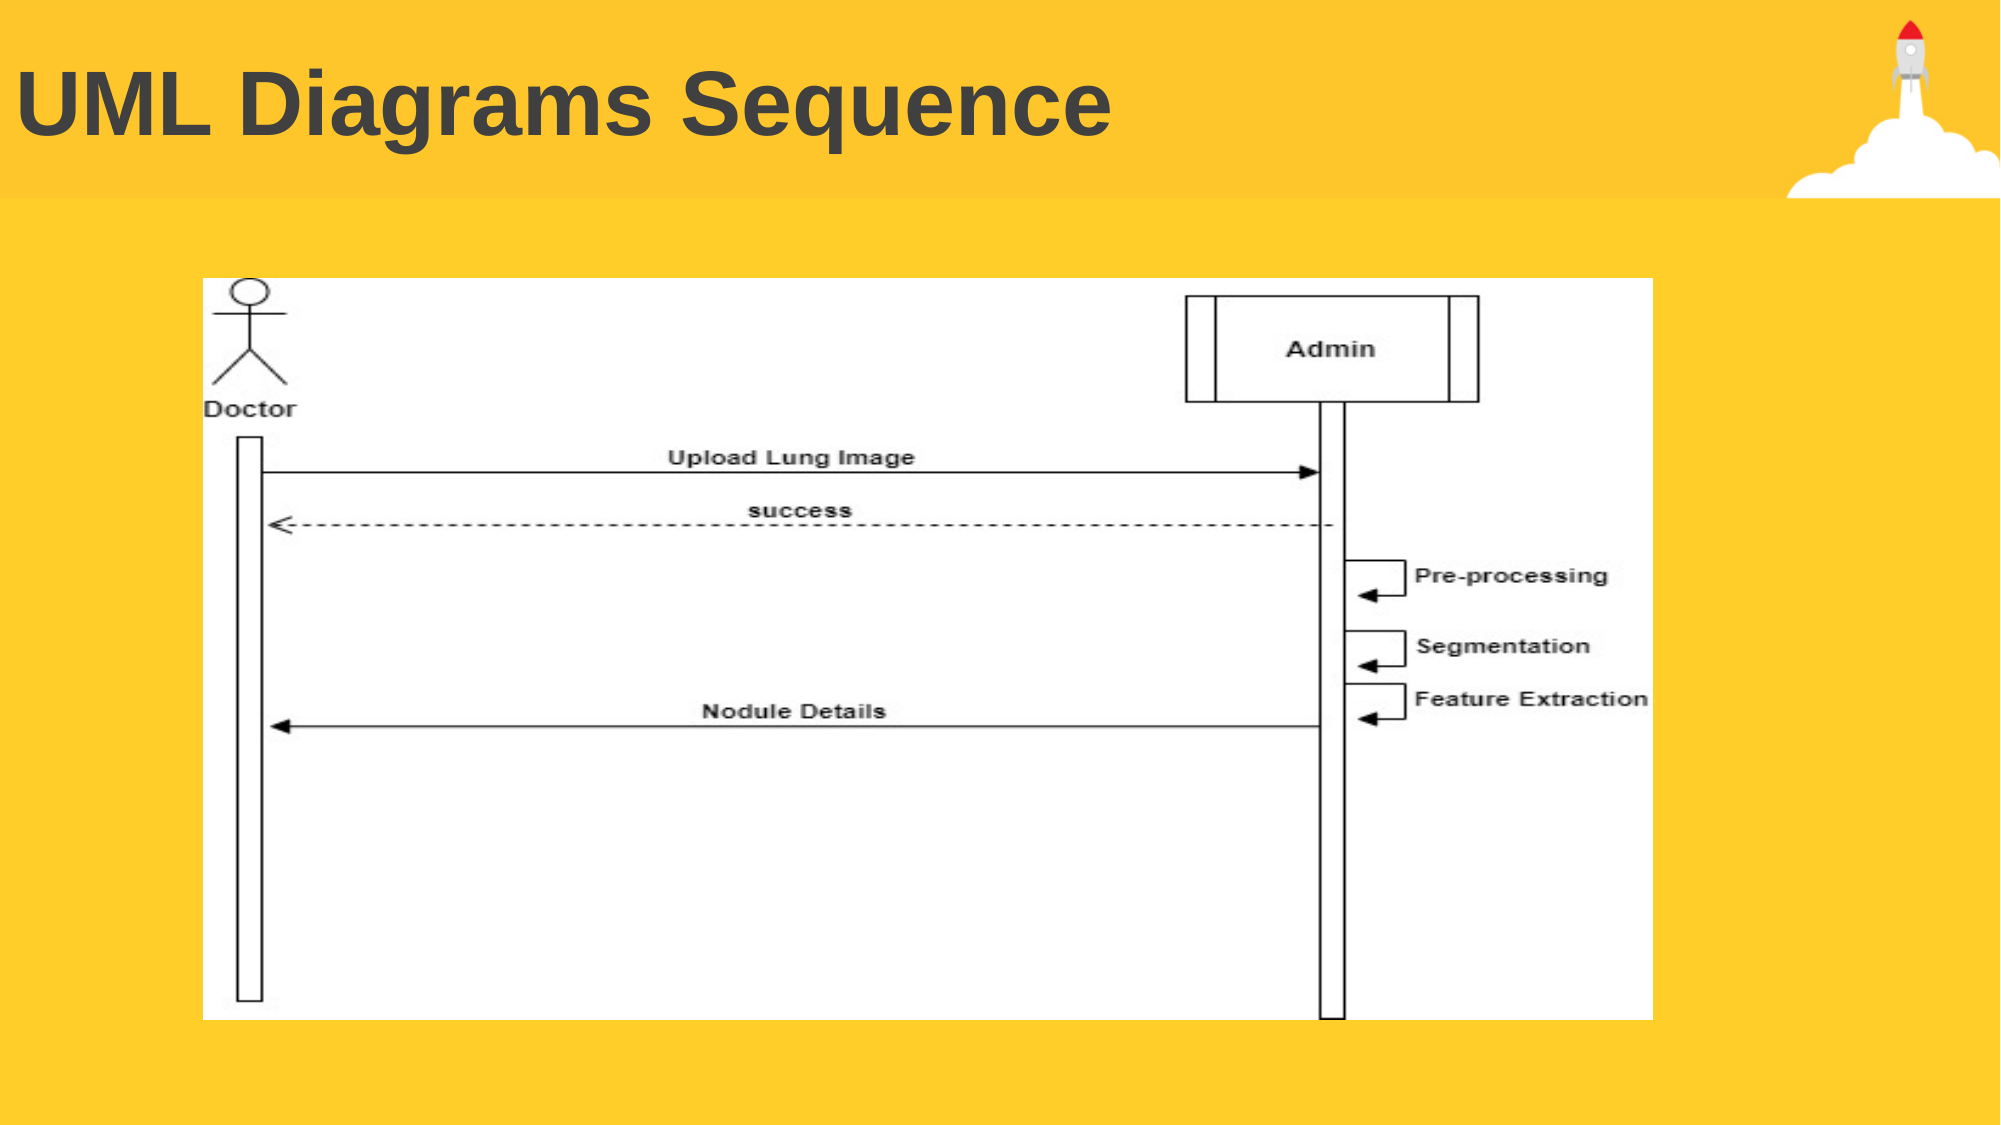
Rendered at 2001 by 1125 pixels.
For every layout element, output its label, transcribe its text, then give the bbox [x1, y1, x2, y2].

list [203, 278, 1653, 1020]
title UML Diagrams Sequence [0, 22, 1678, 189]
picture [0, 0, 2001, 1125]
